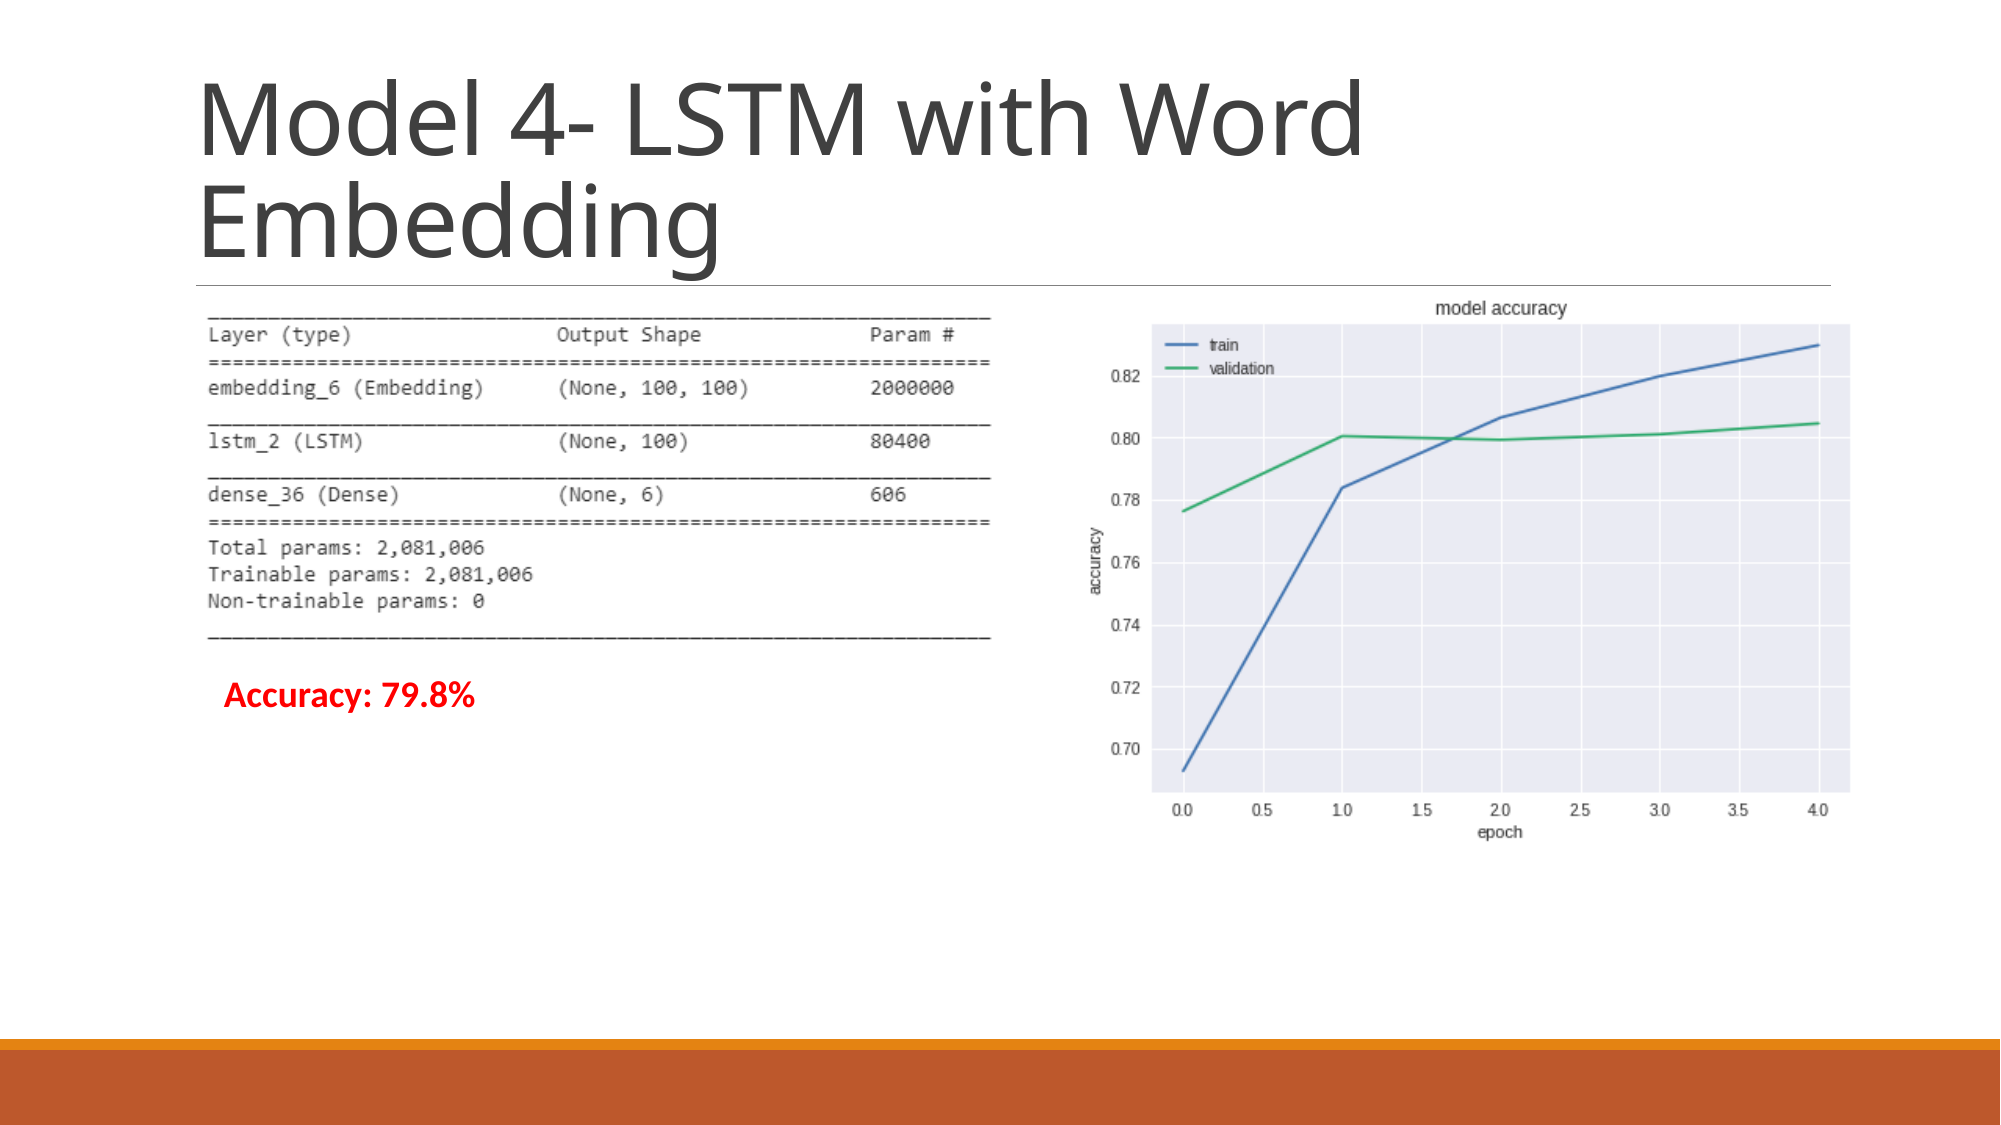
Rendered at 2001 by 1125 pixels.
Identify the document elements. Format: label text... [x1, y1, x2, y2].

text_box Accuracy: 79.8% [208, 670, 680, 723]
title Model 4- LSTM with Word Embedding [180, 47, 1830, 285]
picture [1088, 290, 1877, 847]
picture [194, 290, 1046, 664]
